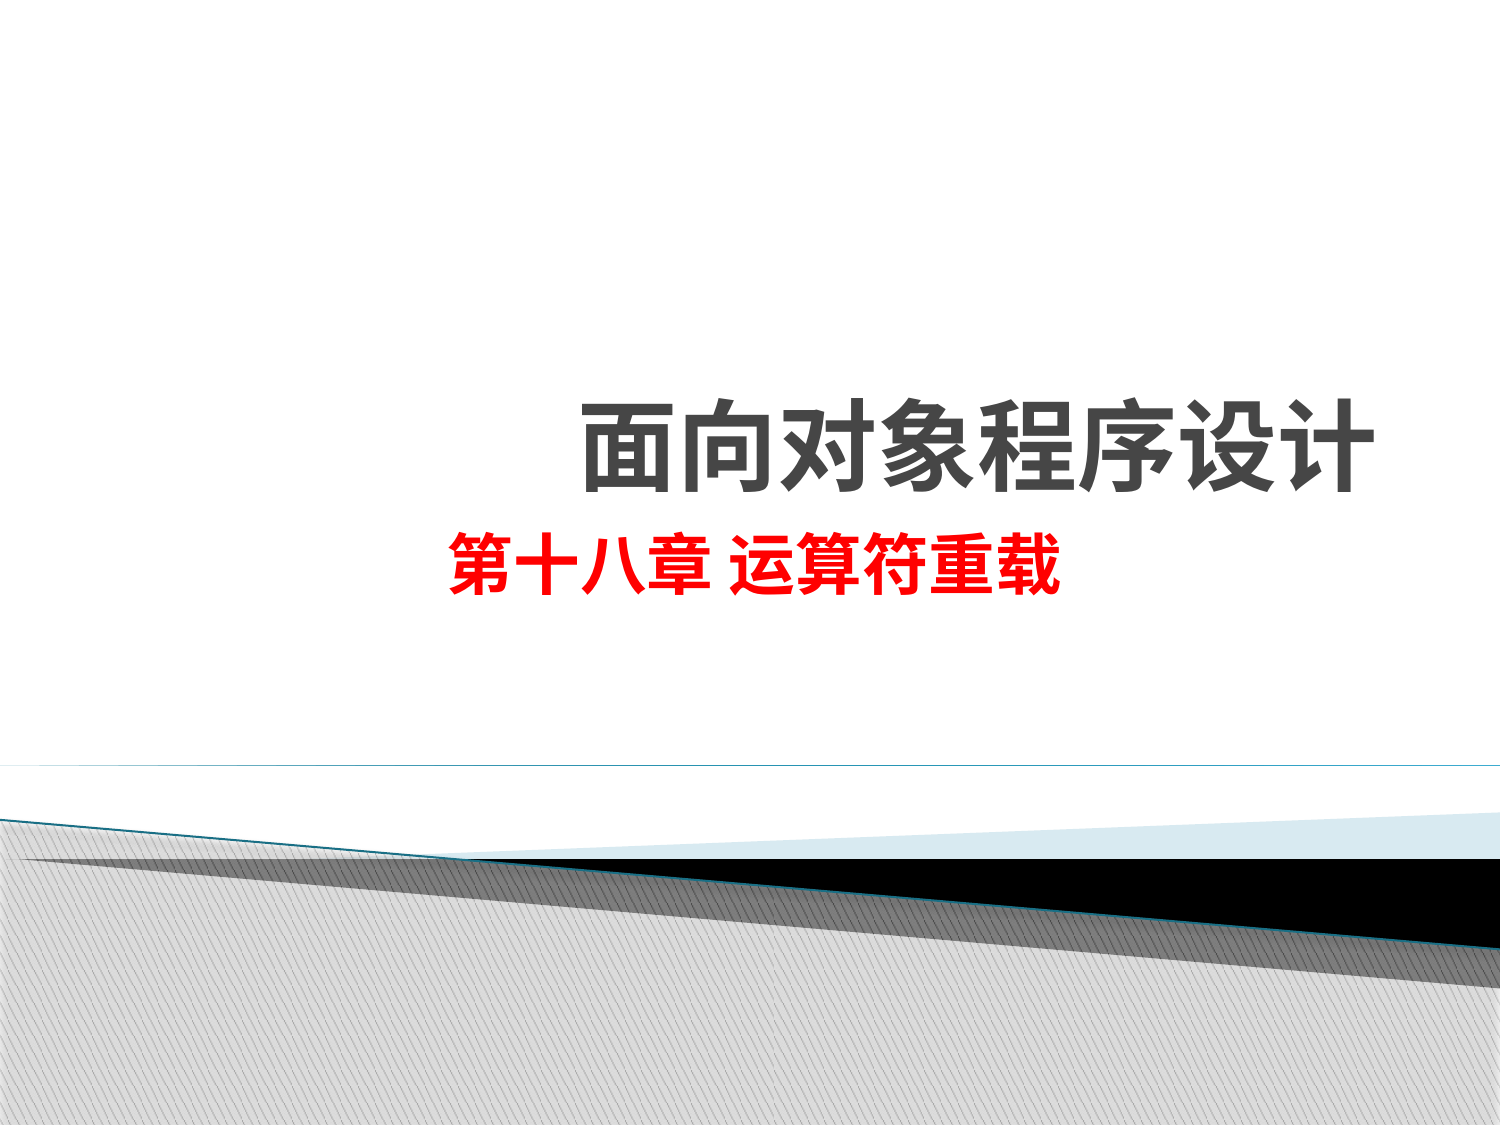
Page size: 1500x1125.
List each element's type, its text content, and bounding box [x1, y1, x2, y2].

title 面向对象程序设计 [117, 210, 1393, 512]
picture [5, 859, 1500, 989]
subtitle 第十八章 运算符重载 [116, 515, 1393, 713]
